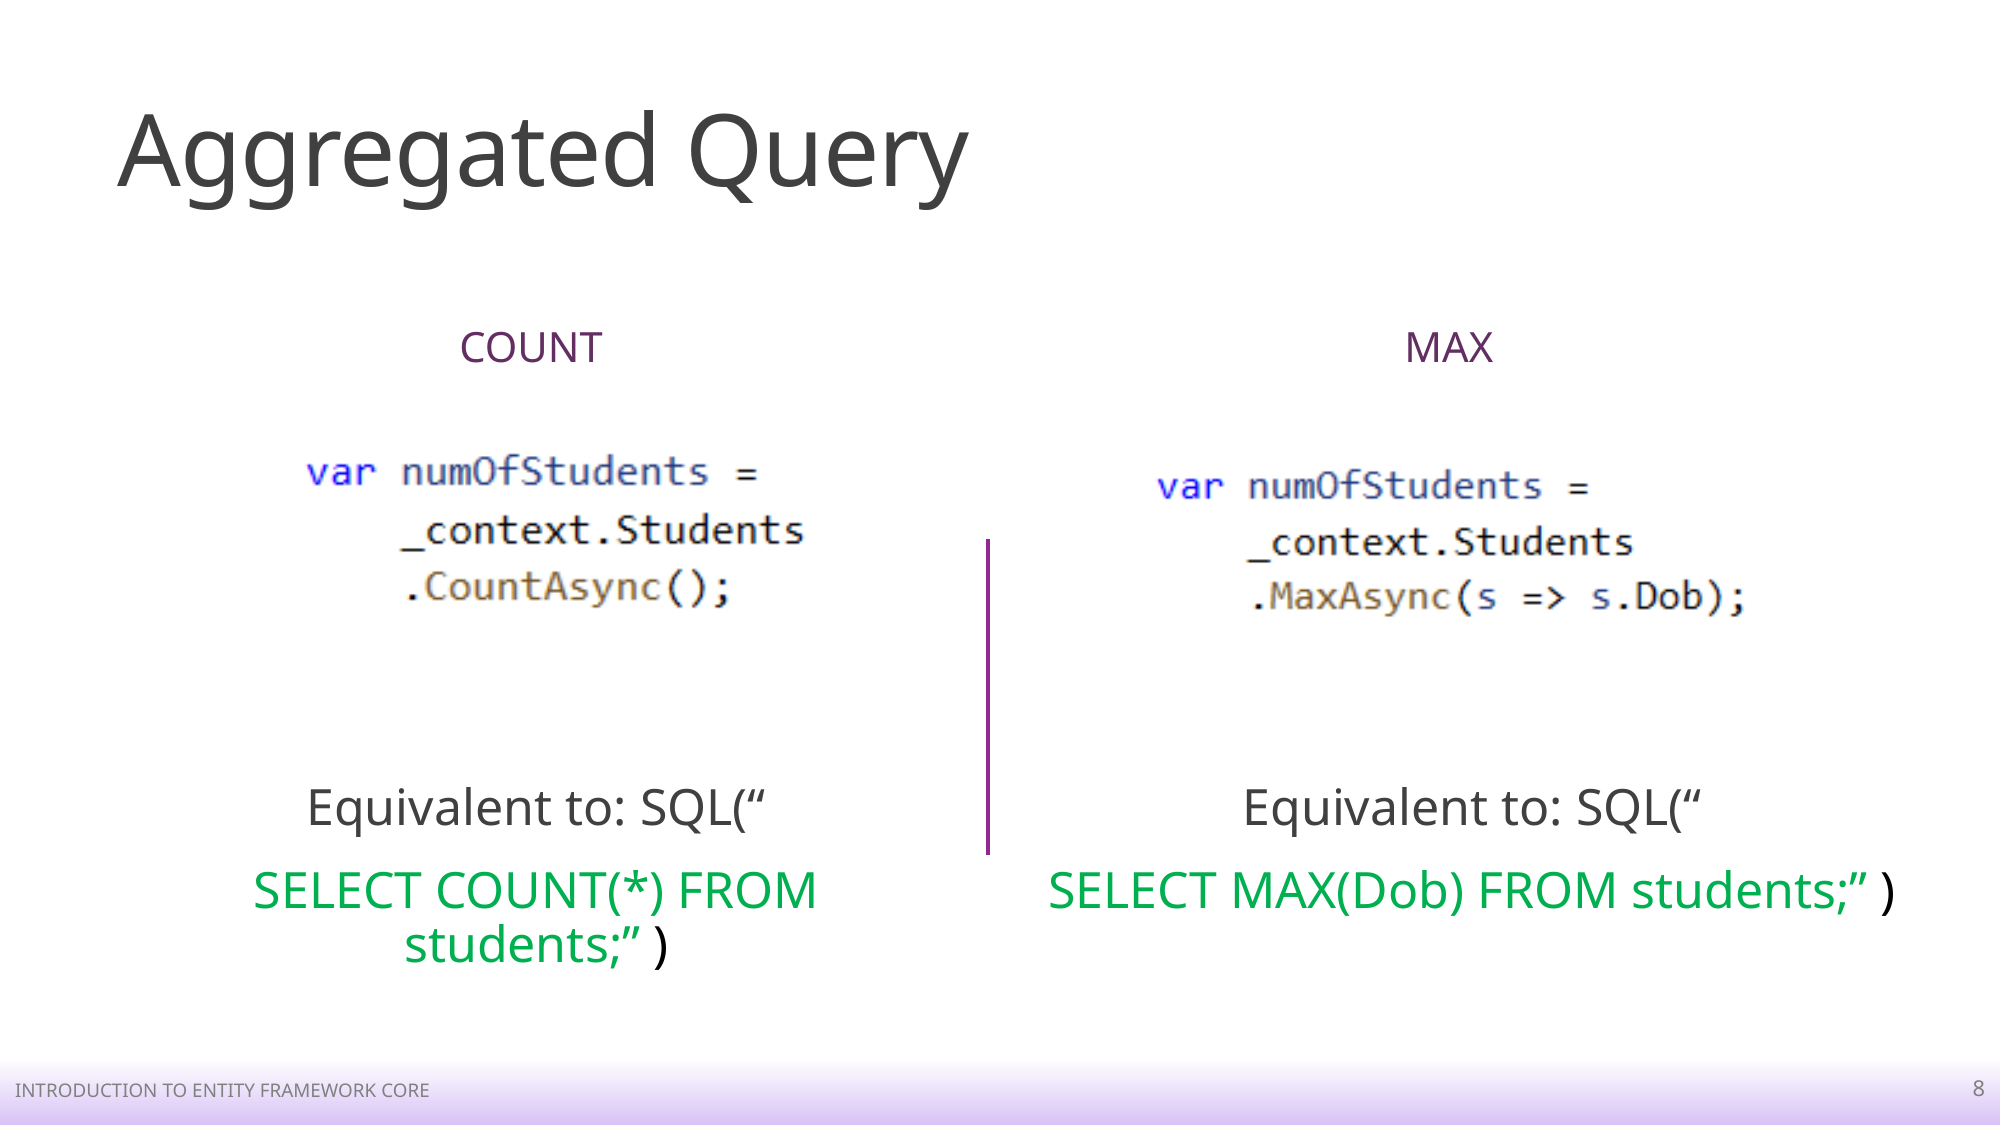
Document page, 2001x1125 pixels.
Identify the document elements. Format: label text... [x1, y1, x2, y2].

list Equivalent to: SQL(“ SELECT COUNT(*) FROM students;” ) [102, 774, 956, 1031]
list MAX [1005, 288, 1893, 410]
list Equivalent to: SQL(“ SELECT MAX(Dob) FROM students;” ) [1005, 774, 1925, 1031]
list COUNT [87, 288, 975, 410]
picture [1130, 438, 1771, 644]
footer Introduction to Entity Framework Core [0, 1059, 1627, 1120]
title Aggregated Query [102, 76, 1908, 215]
slide_number 8 [1821, 1059, 2000, 1120]
picture [273, 409, 846, 644]
